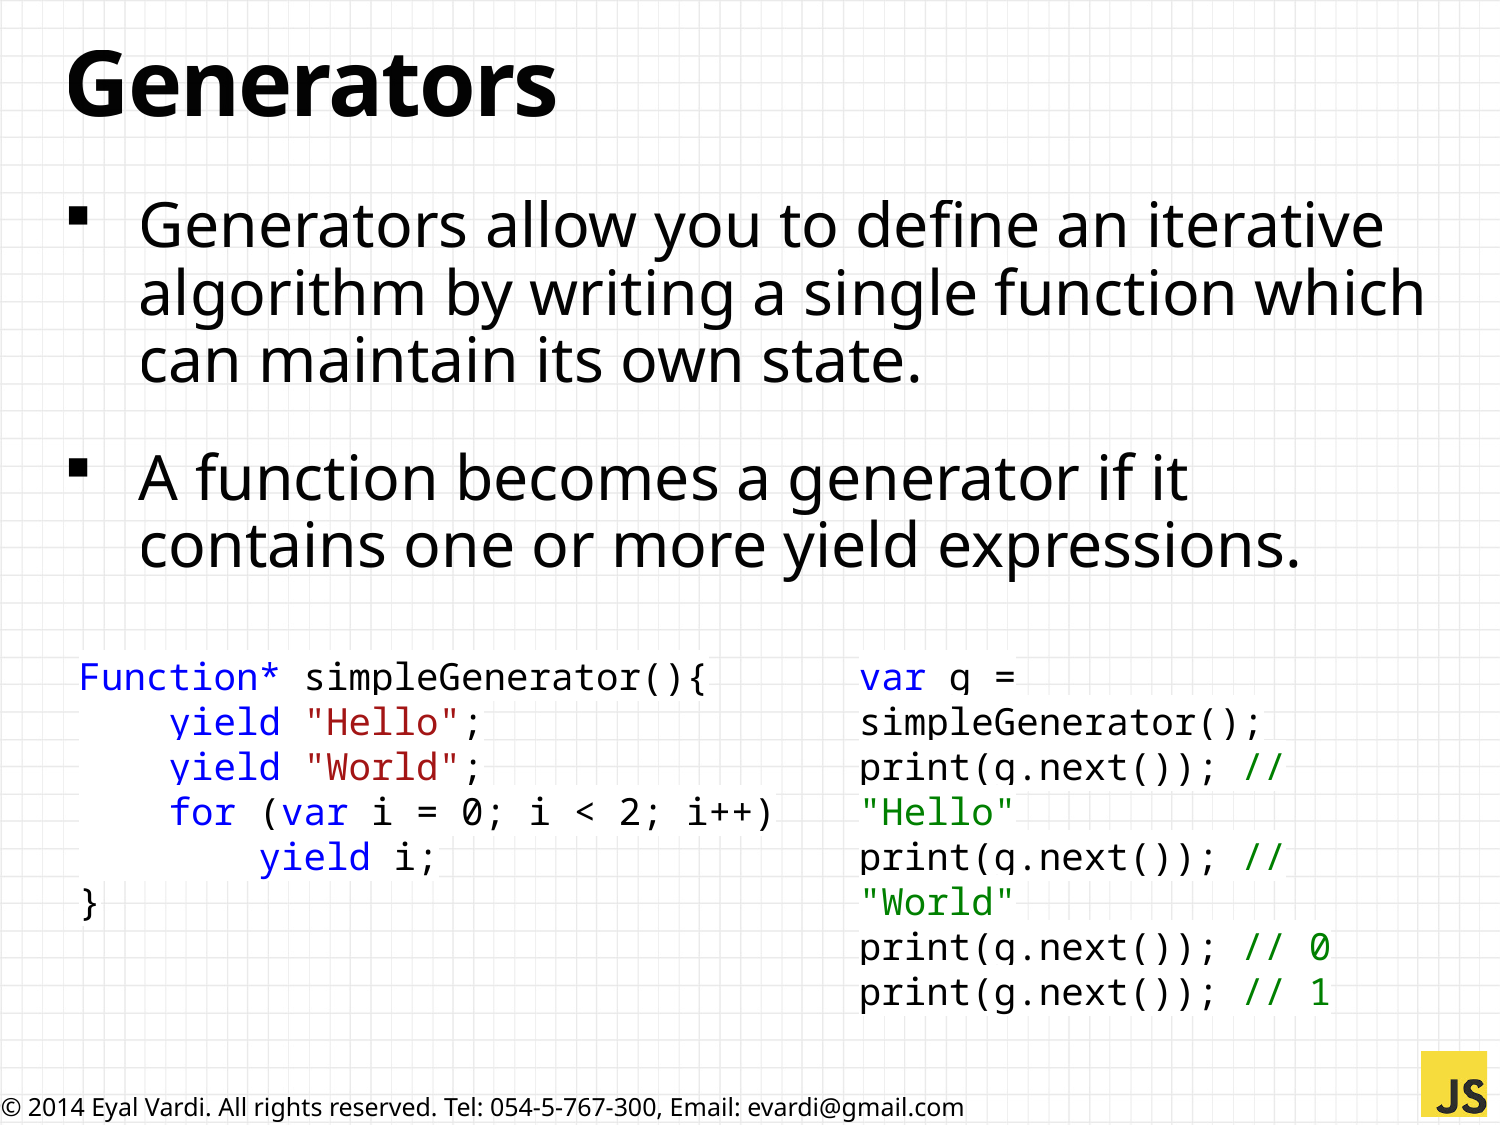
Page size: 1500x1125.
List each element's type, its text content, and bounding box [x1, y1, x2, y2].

text_box Function* simpleGenerator(){ yield "Hello"; yield "World"; for (var i = 0; i < 2; i++) yield i; } [63, 645, 814, 930]
picture [0, 0, 1500, 1125]
list Generators allow you to define an iterative algorithm by writing a single function which can maintain its own state. A function becomes a generator if it contains one or more yield expressions. [63, 193, 1436, 589]
text_box var g = simpleGenerator(); print(g.next()); // "Hello" print(g.next()); // "World" print(g.next()); // 0 print(g.next()); // 1 [843, 645, 1436, 1020]
title Generators [63, 37, 1436, 138]
